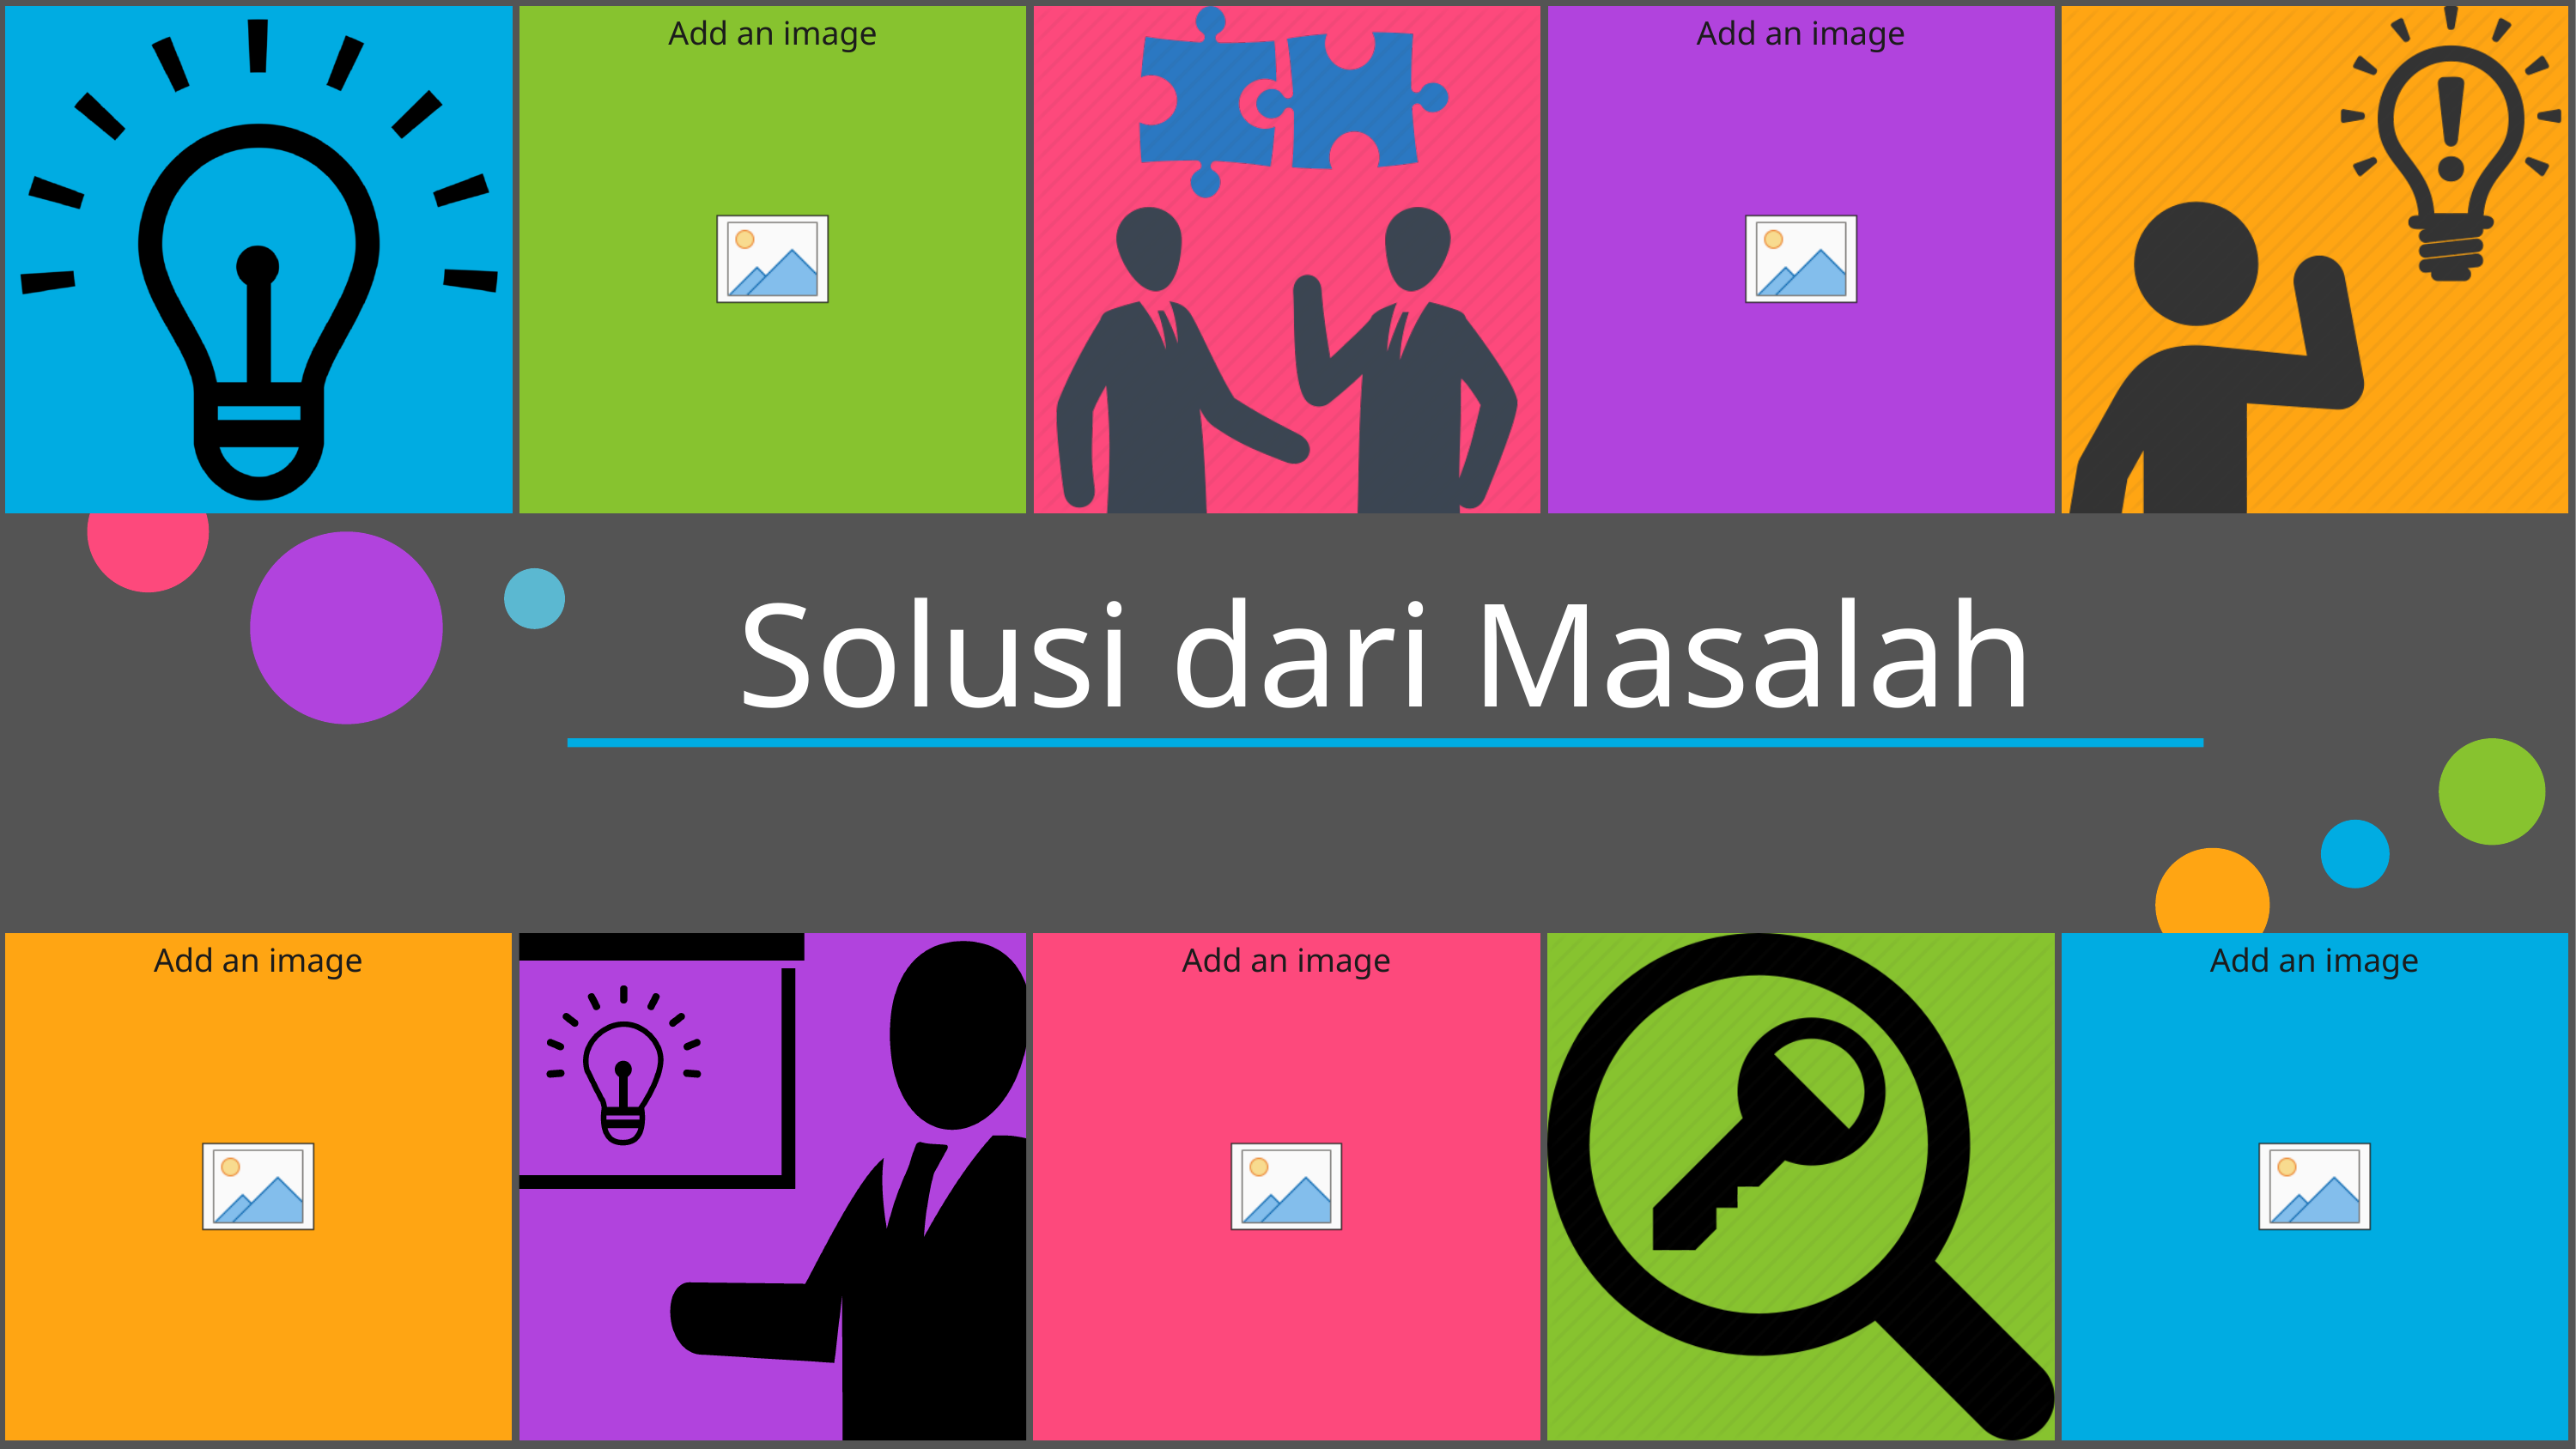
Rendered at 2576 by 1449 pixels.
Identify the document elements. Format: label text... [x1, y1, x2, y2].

picture [2374, 955, 2378, 970]
picture [434, 175, 488, 205]
picture [329, 38, 362, 89]
picture [30, 178, 82, 208]
picture [2356, 955, 2360, 971]
picture [2214, 959, 2227, 966]
picture [139, 125, 379, 500]
picture [2403, 959, 2416, 968]
picture [2345, 955, 2350, 971]
picture [1033, 5, 1541, 513]
picture [2309, 955, 2313, 971]
picture [154, 39, 187, 90]
picture [2394, 955, 2397, 978]
picture [2061, 5, 2569, 513]
picture [2259, 1143, 2370, 1229]
picture [445, 270, 496, 291]
picture [2384, 955, 2389, 971]
picture [1546, 933, 2055, 1441]
picture [1032, 933, 1540, 1441]
picture [22, 272, 74, 293]
picture [519, 5, 1027, 513]
picture [76, 94, 123, 138]
picture [1547, 5, 2056, 513]
title Solusi dari Masalah [302, 556, 2472, 748]
picture [519, 933, 1027, 1441]
picture [393, 92, 440, 136]
picture [2290, 955, 2293, 971]
picture [4, 933, 513, 1441]
picture [249, 21, 266, 71]
